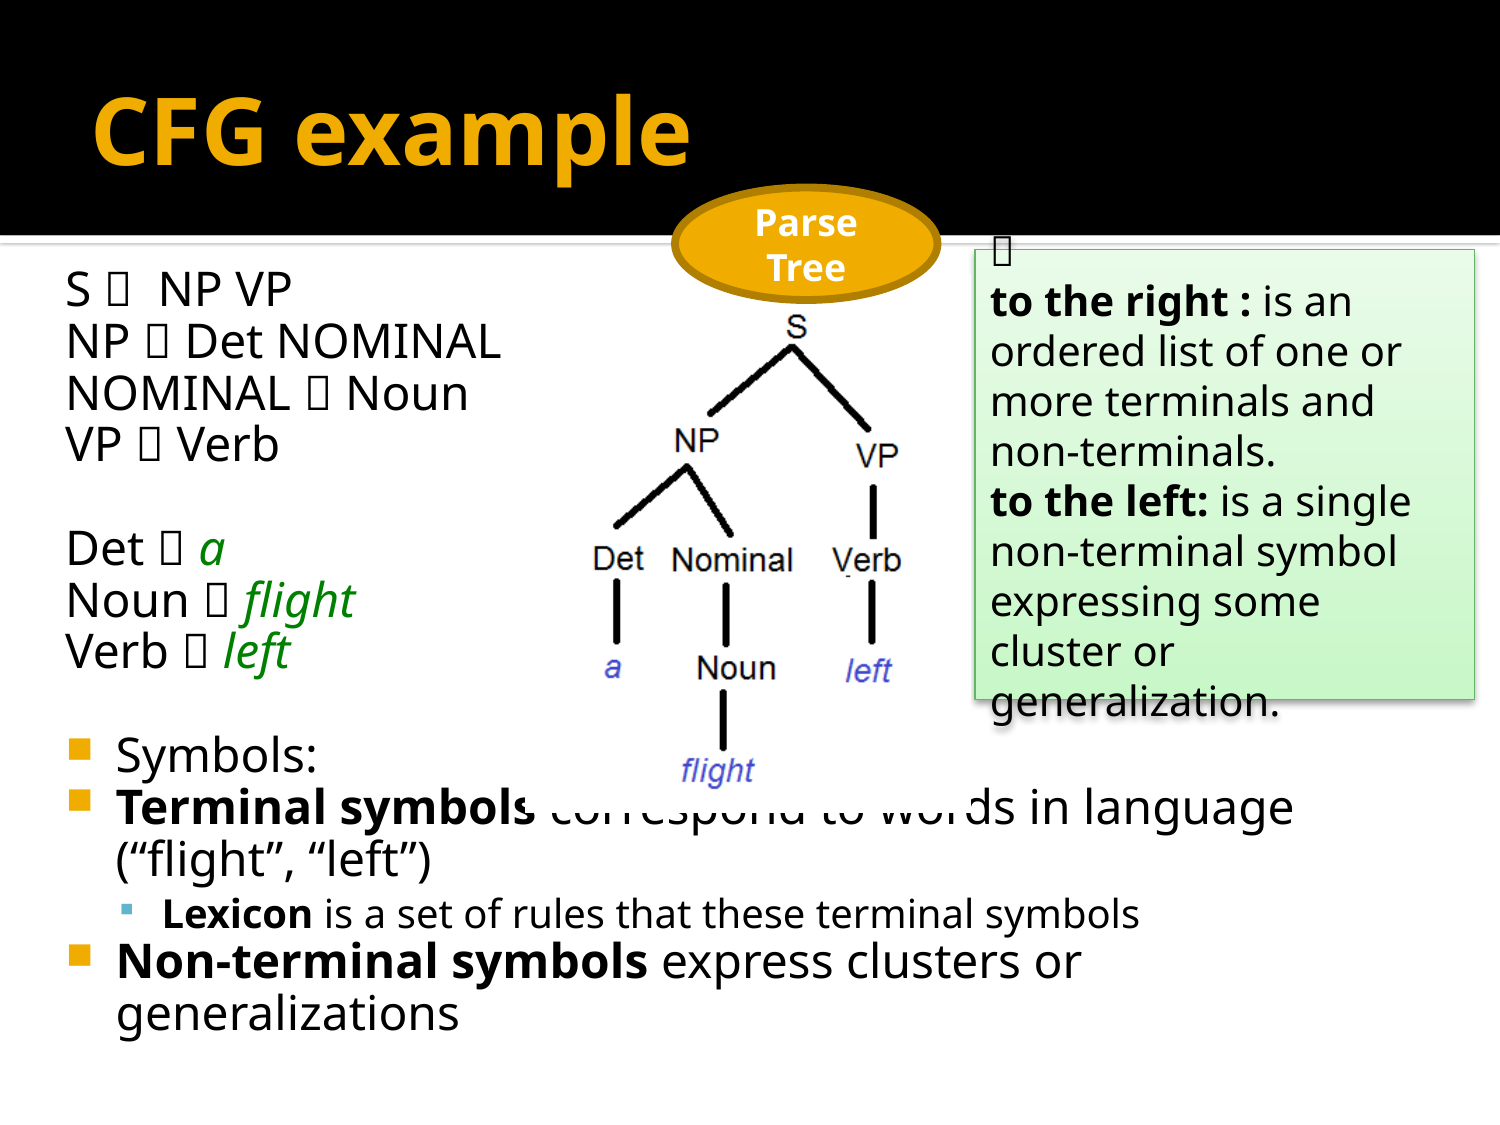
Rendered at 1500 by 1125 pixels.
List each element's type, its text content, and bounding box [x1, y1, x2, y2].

text_box Parse Tree [671, 183, 942, 272]
title CFG example [75, 25, 1425, 231]
list S  NP VP NP  Det NOMINAL NOMINAL  Noun VP  Verb Det  a Noun  flight Verb  left Symbols: Terminal symbols correspond to words in language (“flight”, “left”) Lexicon is a set of rules that these terminal symbols Non-terminal symbols express clusters or generalizations [37, 249, 1438, 1050]
picture [524, 274, 971, 813]
text_box  to the right : is an ordered list of one or more terminals and non-terminals. to the left: is a single non-terminal symbol expressing some cluster or generalization. [974, 249, 1475, 700]
